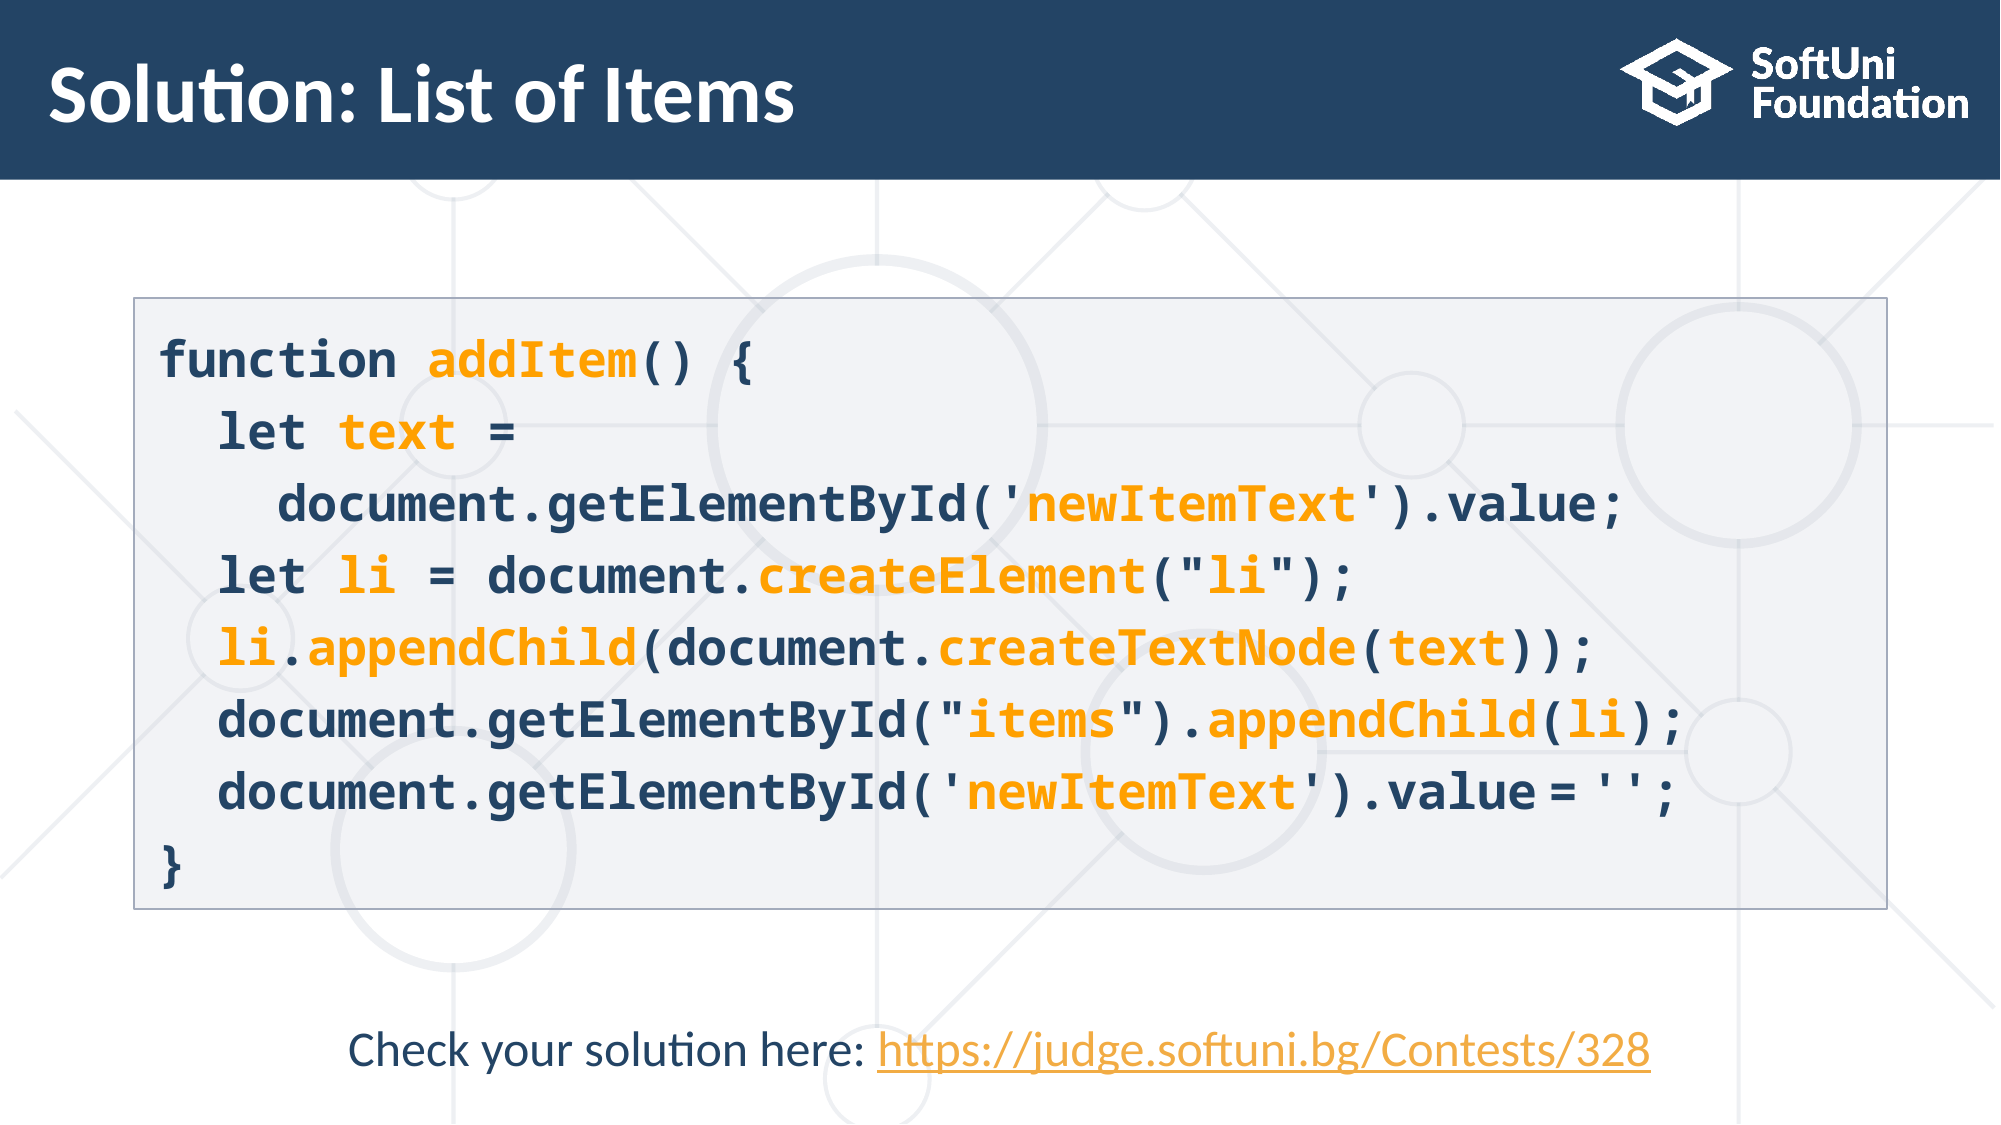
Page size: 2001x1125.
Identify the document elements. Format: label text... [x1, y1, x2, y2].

picture [1619, 38, 1968, 126]
title Solution: List of Items [31, 16, 1591, 162]
text_box Check your solution here: https://judge.softuni.bg/Contests/328 [133, 1009, 1866, 1084]
text_box function addItem() { let text = document.getElementById('newItemText').value; let li = document.createElement("li"); li.appendChild(document.createTextNode(text)); document.getElementById("items").appendChild(li); document.getElementById('newItemText').value = ''; } [133, 297, 1888, 910]
